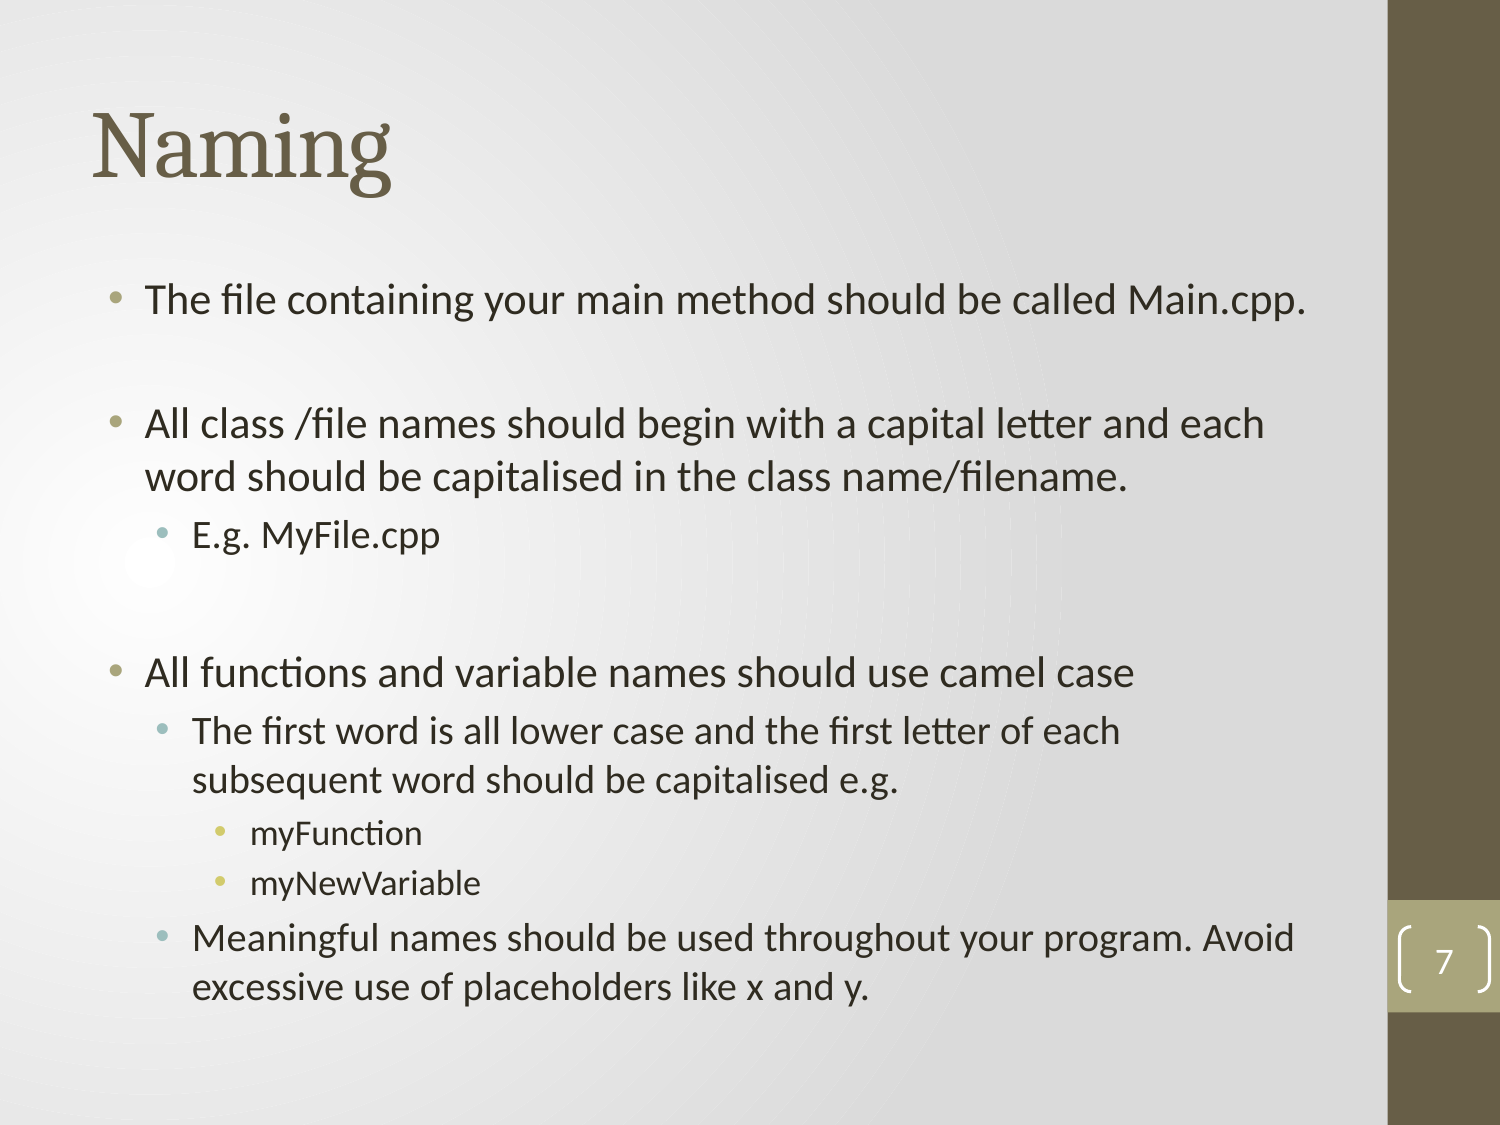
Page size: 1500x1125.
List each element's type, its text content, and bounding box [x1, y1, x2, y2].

list The file containing your main method should be called Main.cpp. All class /file names should begin with a capital letter and each word should be capitalised in the class name/filename. E.g. MyFile.cpp All functions and variable names should use camel case The first word is all lower case and the first letter of each subsequent word should be capitalised e.g. myFunction myNewVariable Meaningful names should be used throughout your program. Avoid excessive use of placeholders like x and y. [75, 262, 1325, 1050]
title Naming [75, 45, 1325, 233]
slide_number 7 [1397, 925, 1492, 994]
